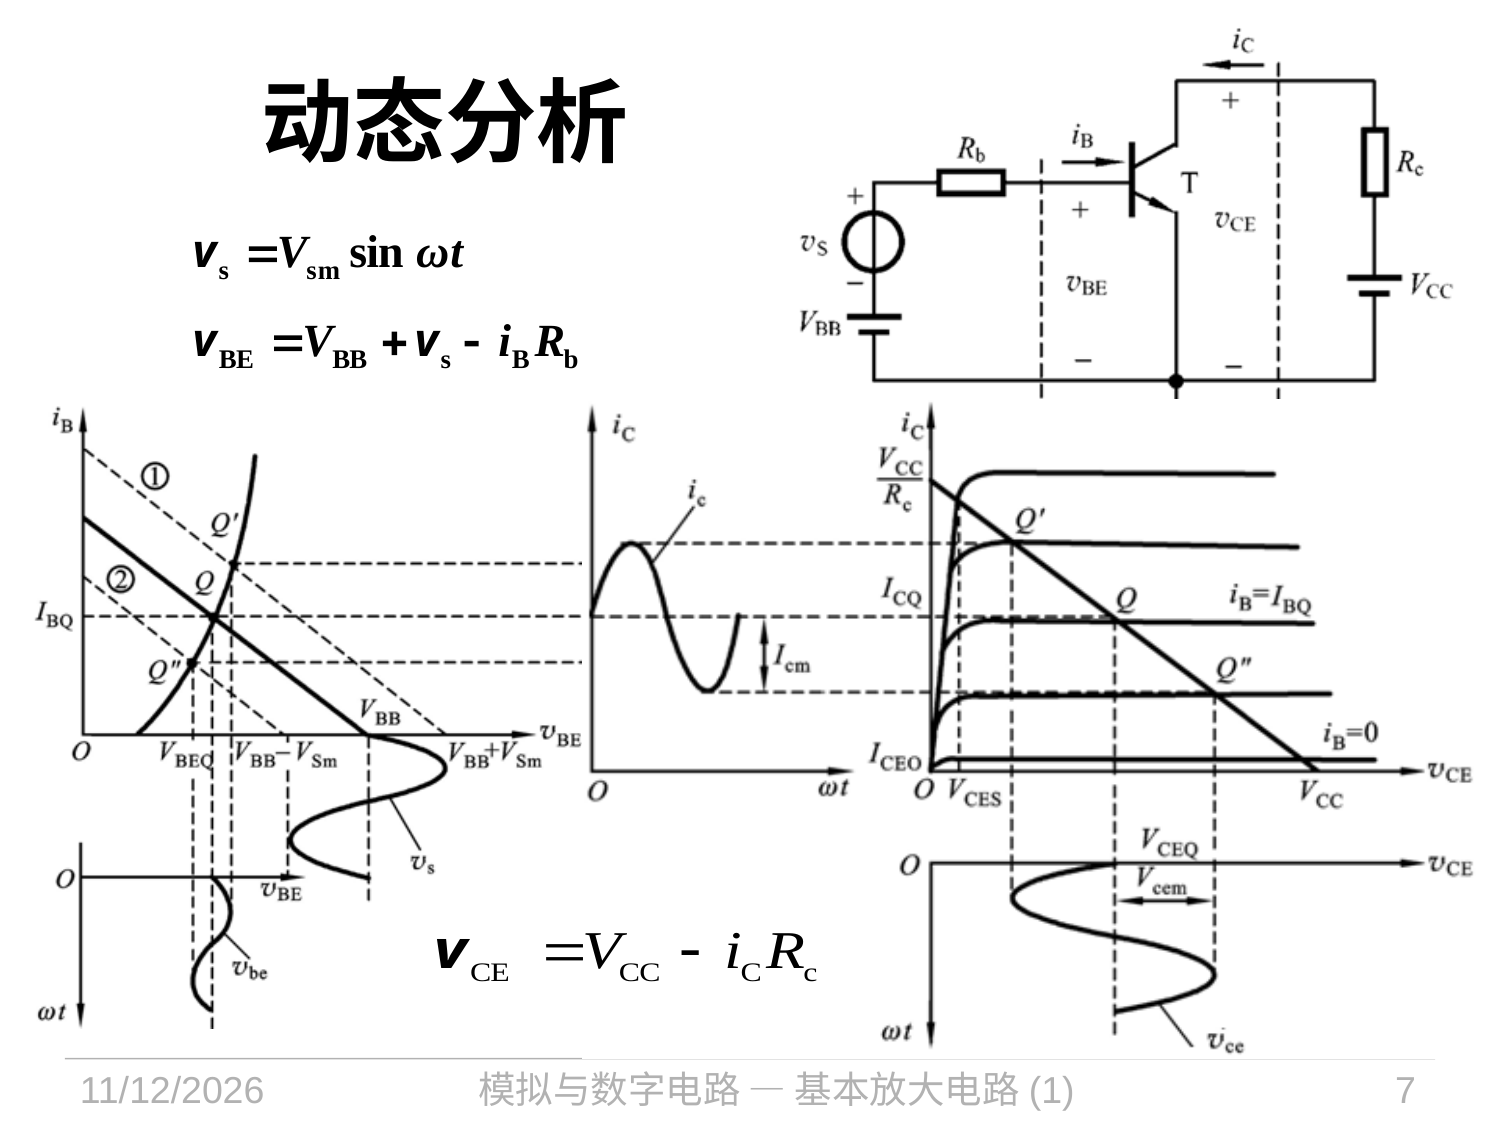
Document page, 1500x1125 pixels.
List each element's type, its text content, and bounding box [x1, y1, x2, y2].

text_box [186, 310, 589, 381]
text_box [186, 221, 474, 292]
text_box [427, 918, 829, 992]
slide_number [64, 1058, 348, 1125]
slide_number 7 [1230, 1067, 1431, 1125]
title 动态分析 [75, 24, 787, 213]
footer 模拟与数字电路 — 基本放大电路(1) [373, 1058, 1179, 1125]
picture [26, 21, 1479, 1059]
